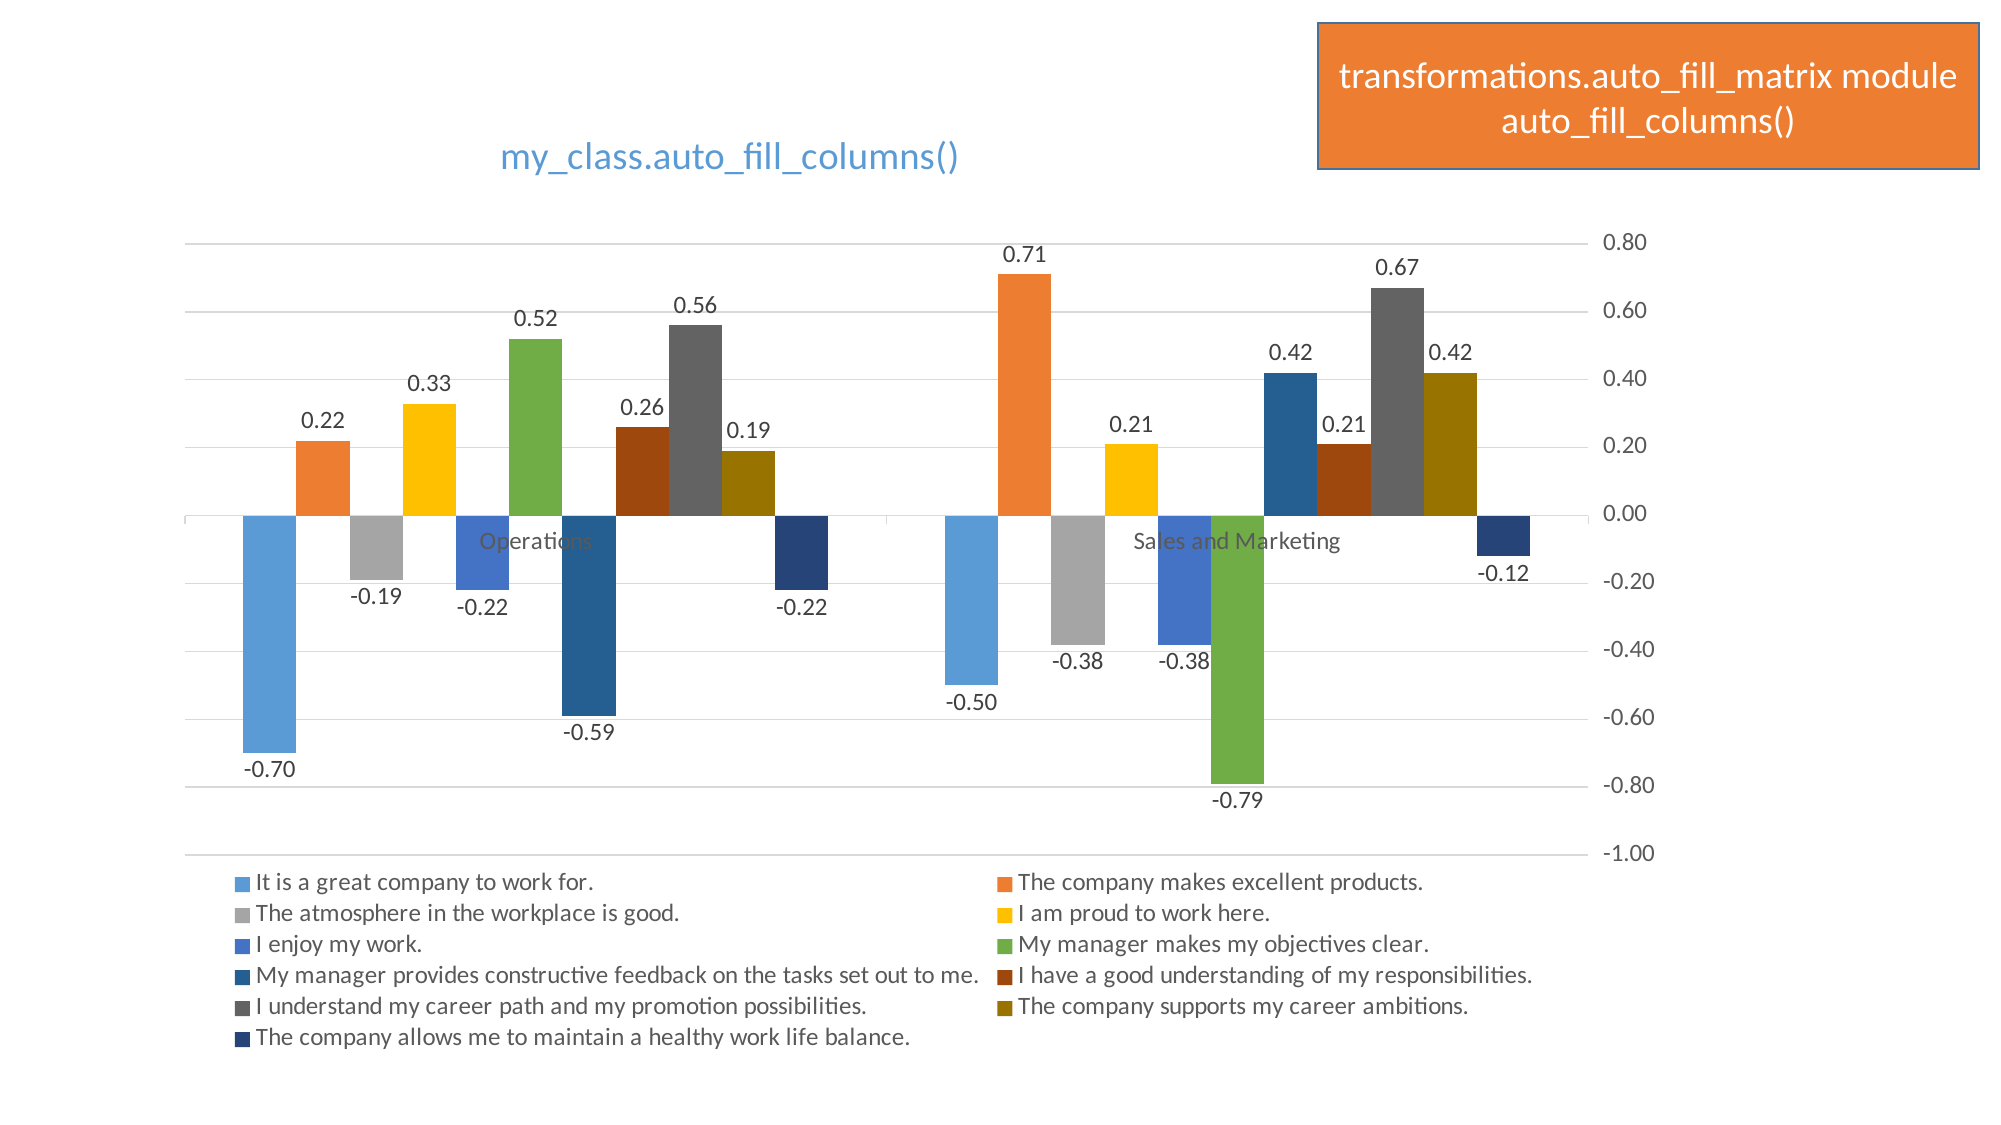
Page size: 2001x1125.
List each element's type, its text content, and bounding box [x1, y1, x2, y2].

chart [102, 118, 1667, 1059]
text_box transformations.auto_fill_matrix module auto_fill_columns() [1317, 22, 1980, 170]
